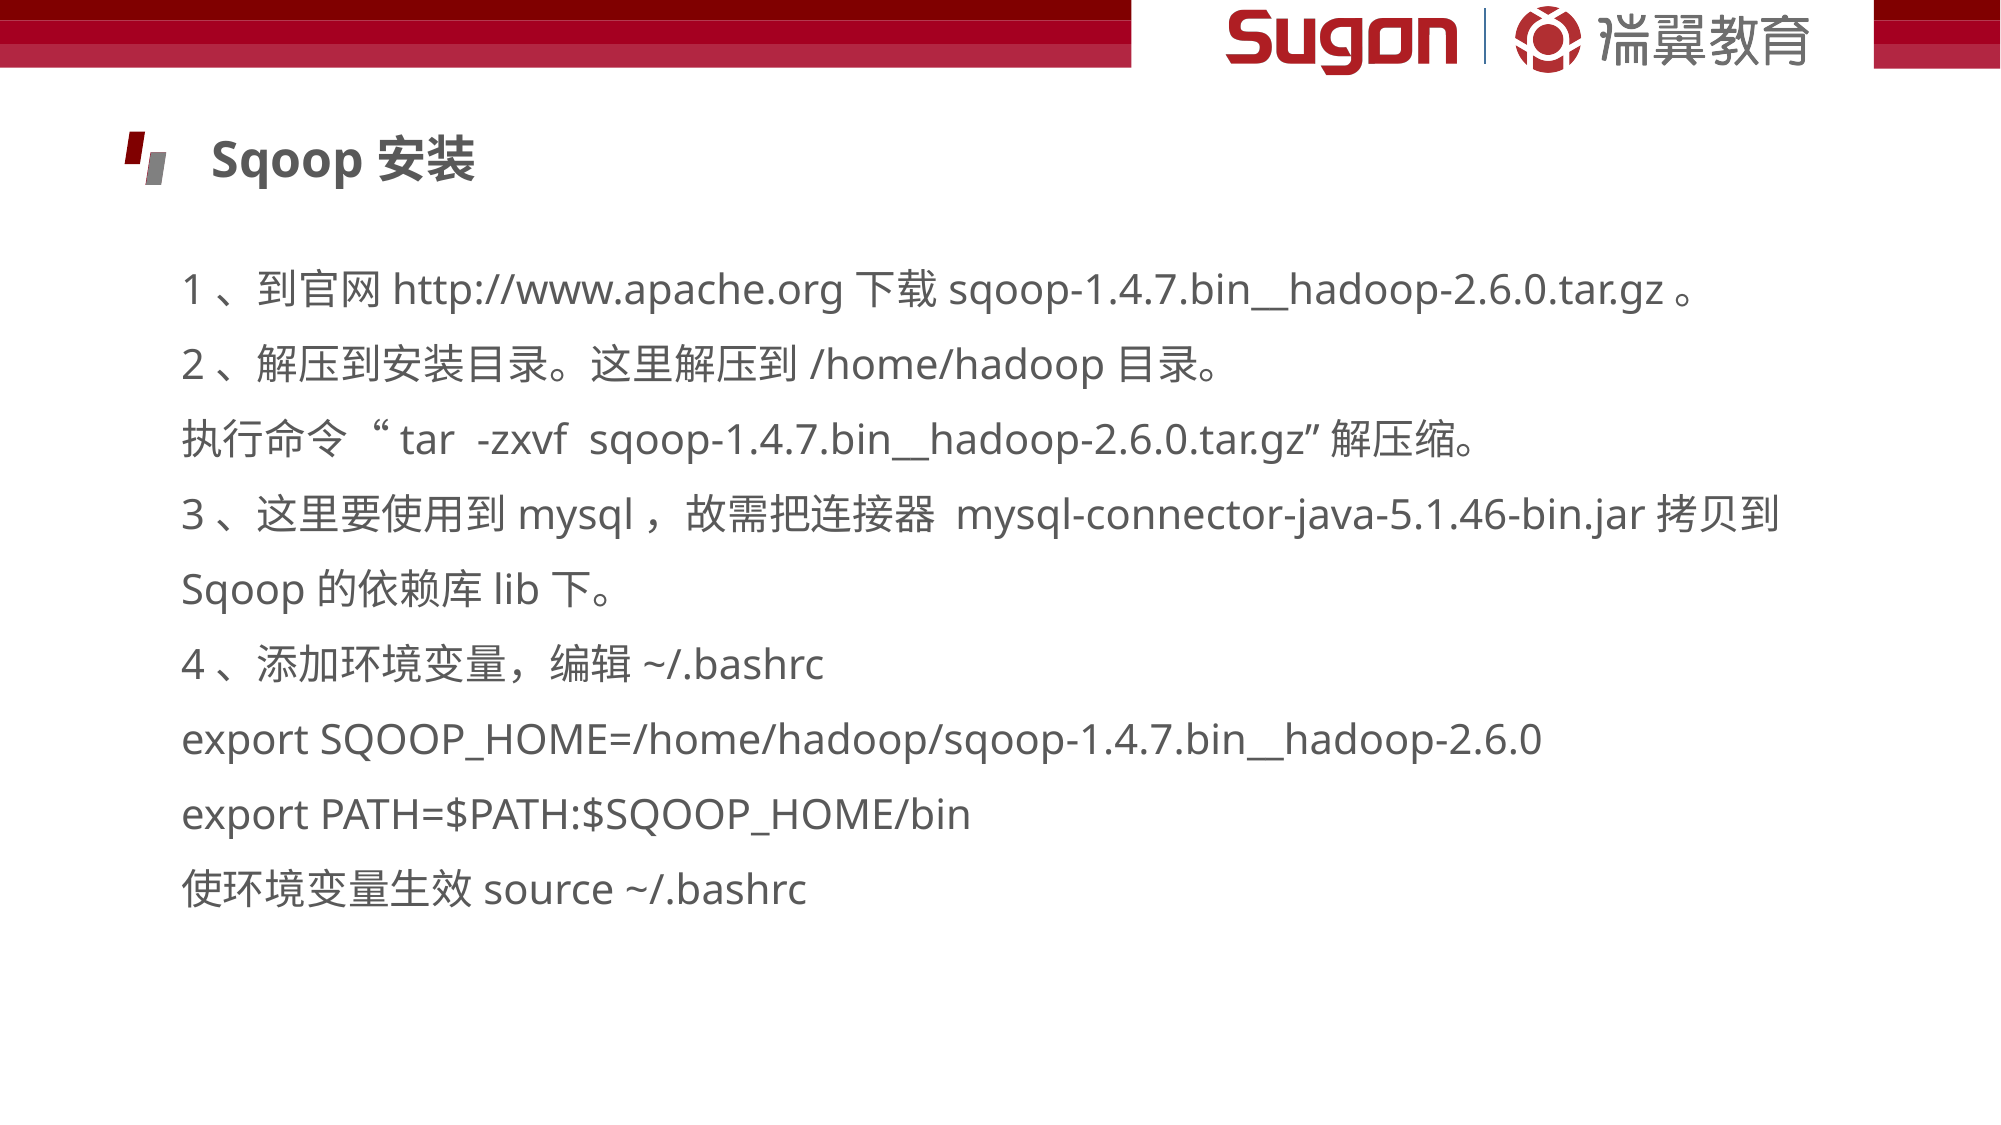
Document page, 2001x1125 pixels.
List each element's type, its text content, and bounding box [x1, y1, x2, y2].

text_box Sqoop安装 [183, 120, 904, 195]
text_box 1、到官网http://www.apache.org下载sqoop-1.4.7.bin__hadoop-2.6.0.tar.gz。 2、解压到安装目录。这里解压到/home/hadoop目录。 执行命令“tar -zxvf sqoop-1.4.7.bin__hadoop-2.6.0.tar.gz”解压缩。 3、这里要使用到mysql，故需把连接器 mysql-connector-java-5.1.46-bin.jar拷贝到Sqoop的依赖库lib下。 4、添加环境变量，编辑~/.bashrc export SQOOP_HOME=/home/hadoop/sqoop-1.4.7.bin__hadoop-2.6.0 export PATH=$PATH:$SQOOP_HOME/bin 使环境变量生效source ~/.bashrc [166, 230, 1901, 996]
text_box [144, 151, 168, 186]
picture [1515, 6, 1809, 73]
picture [1194, 0, 1484, 102]
text_box [123, 130, 147, 166]
